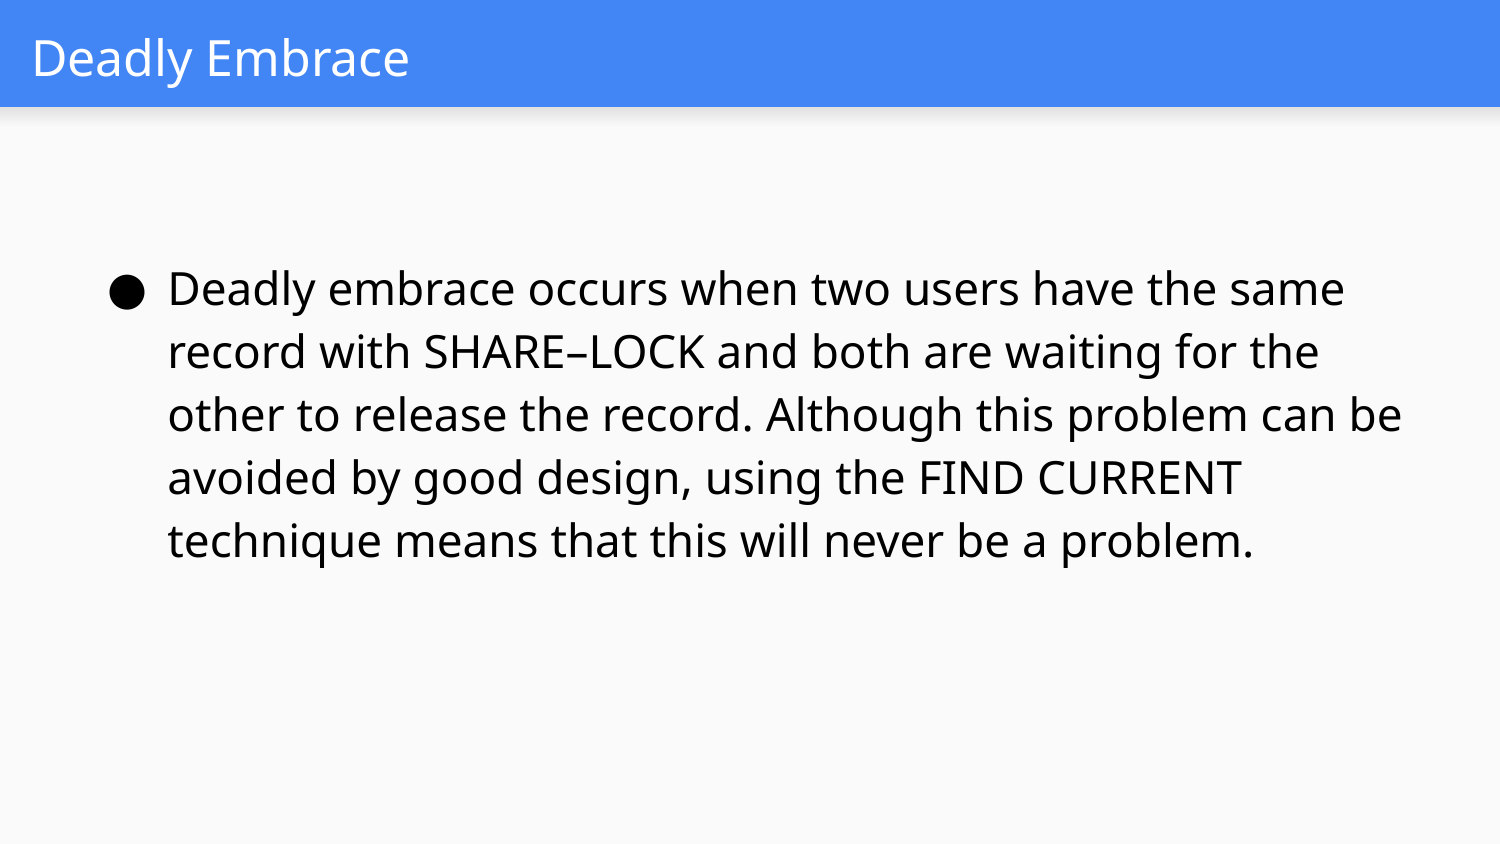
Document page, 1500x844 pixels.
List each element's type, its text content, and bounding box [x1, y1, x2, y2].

title Deadly Embrace [16, 2, 1464, 102]
list Deadly embrace occurs when two users have the same record with SHARE–LOCK and both are waiting for the other to release the record. Although this problem can be avoided by good design, using the FIND CURRENT technique means that this will never be a problem. [77, 236, 1427, 760]
